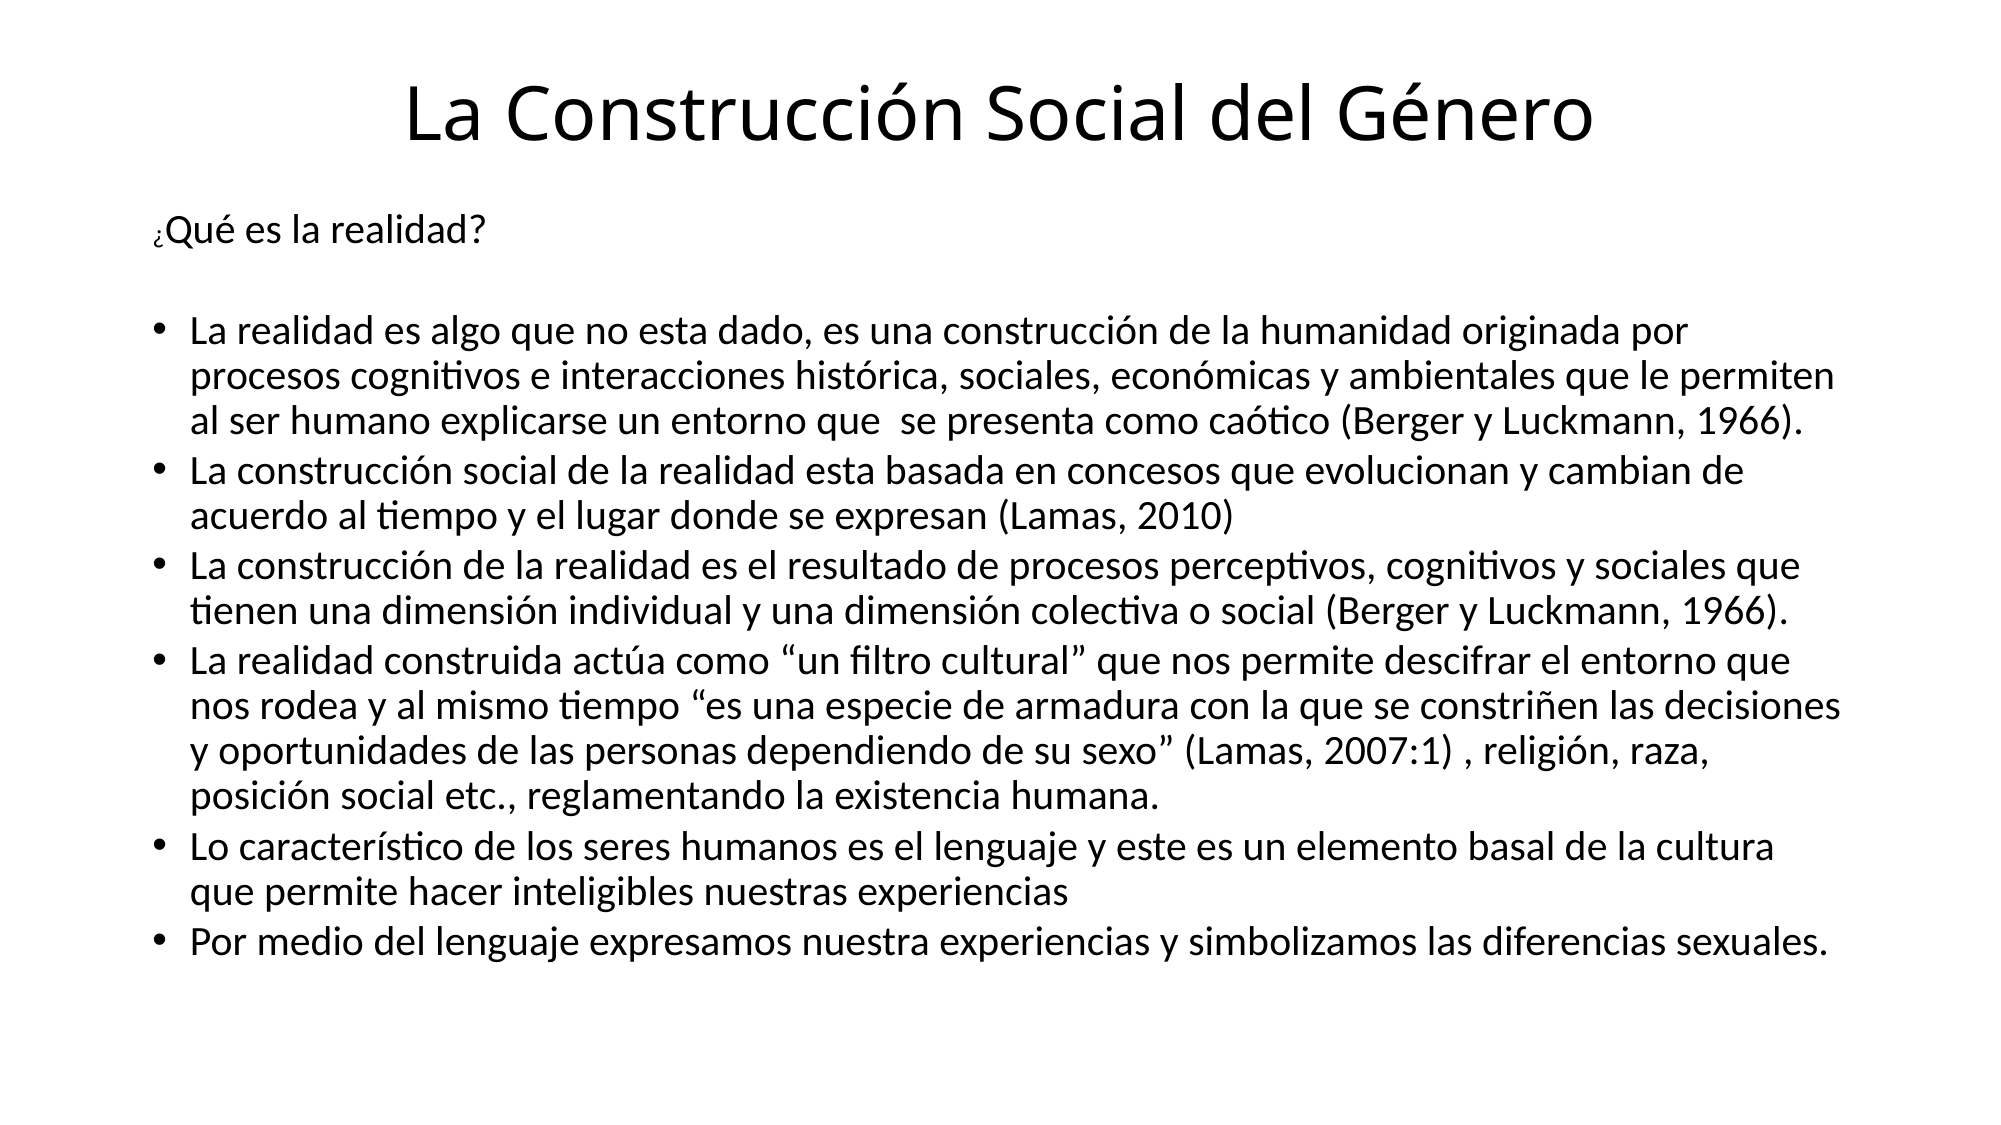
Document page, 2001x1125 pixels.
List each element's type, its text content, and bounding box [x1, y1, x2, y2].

list ¿Qué es la realidad? La realidad es algo que no esta dado, es una construcción de la humanidad originada por procesos cognitivos e interacciones histórica, sociales, económicas y ambientales que le permiten al ser humano explicarse un entorno que se presenta como caótico (Berger y Luckmann, 1966). La construcción social de la realidad esta basada en concesos que evolucionan y cambian de acuerdo al tiempo y el lugar donde se expresan (Lamas, 2010) La construcción de la realidad es el resultado de procesos perceptivos, cognitivos y sociales que tienen una dimensión individual y una dimensión colectiva o social (Berger y Luckmann, 1966). La realidad construida actúa como “un filtro cultural” que nos permite descifrar el entorno que nos rodea y al mismo tiempo “es una especie de armadura con la que se constriñen las decisiones y oportunidades de las personas dependiendo de su sexo” (Lamas, 2007:1) , religión, raza, posición social etc., reglamentando la existencia humana. Lo característico de los seres humanos es el lenguaje y este es un elemento basal de la cultura que permite hacer inteligibles nuestras experiencias Por medio del lenguaje expresamos nuestra experiencias y simbolizamos las diferencias sexuales. [137, 200, 1863, 1035]
title La Construcción Social del Género [137, 7, 1863, 200]
